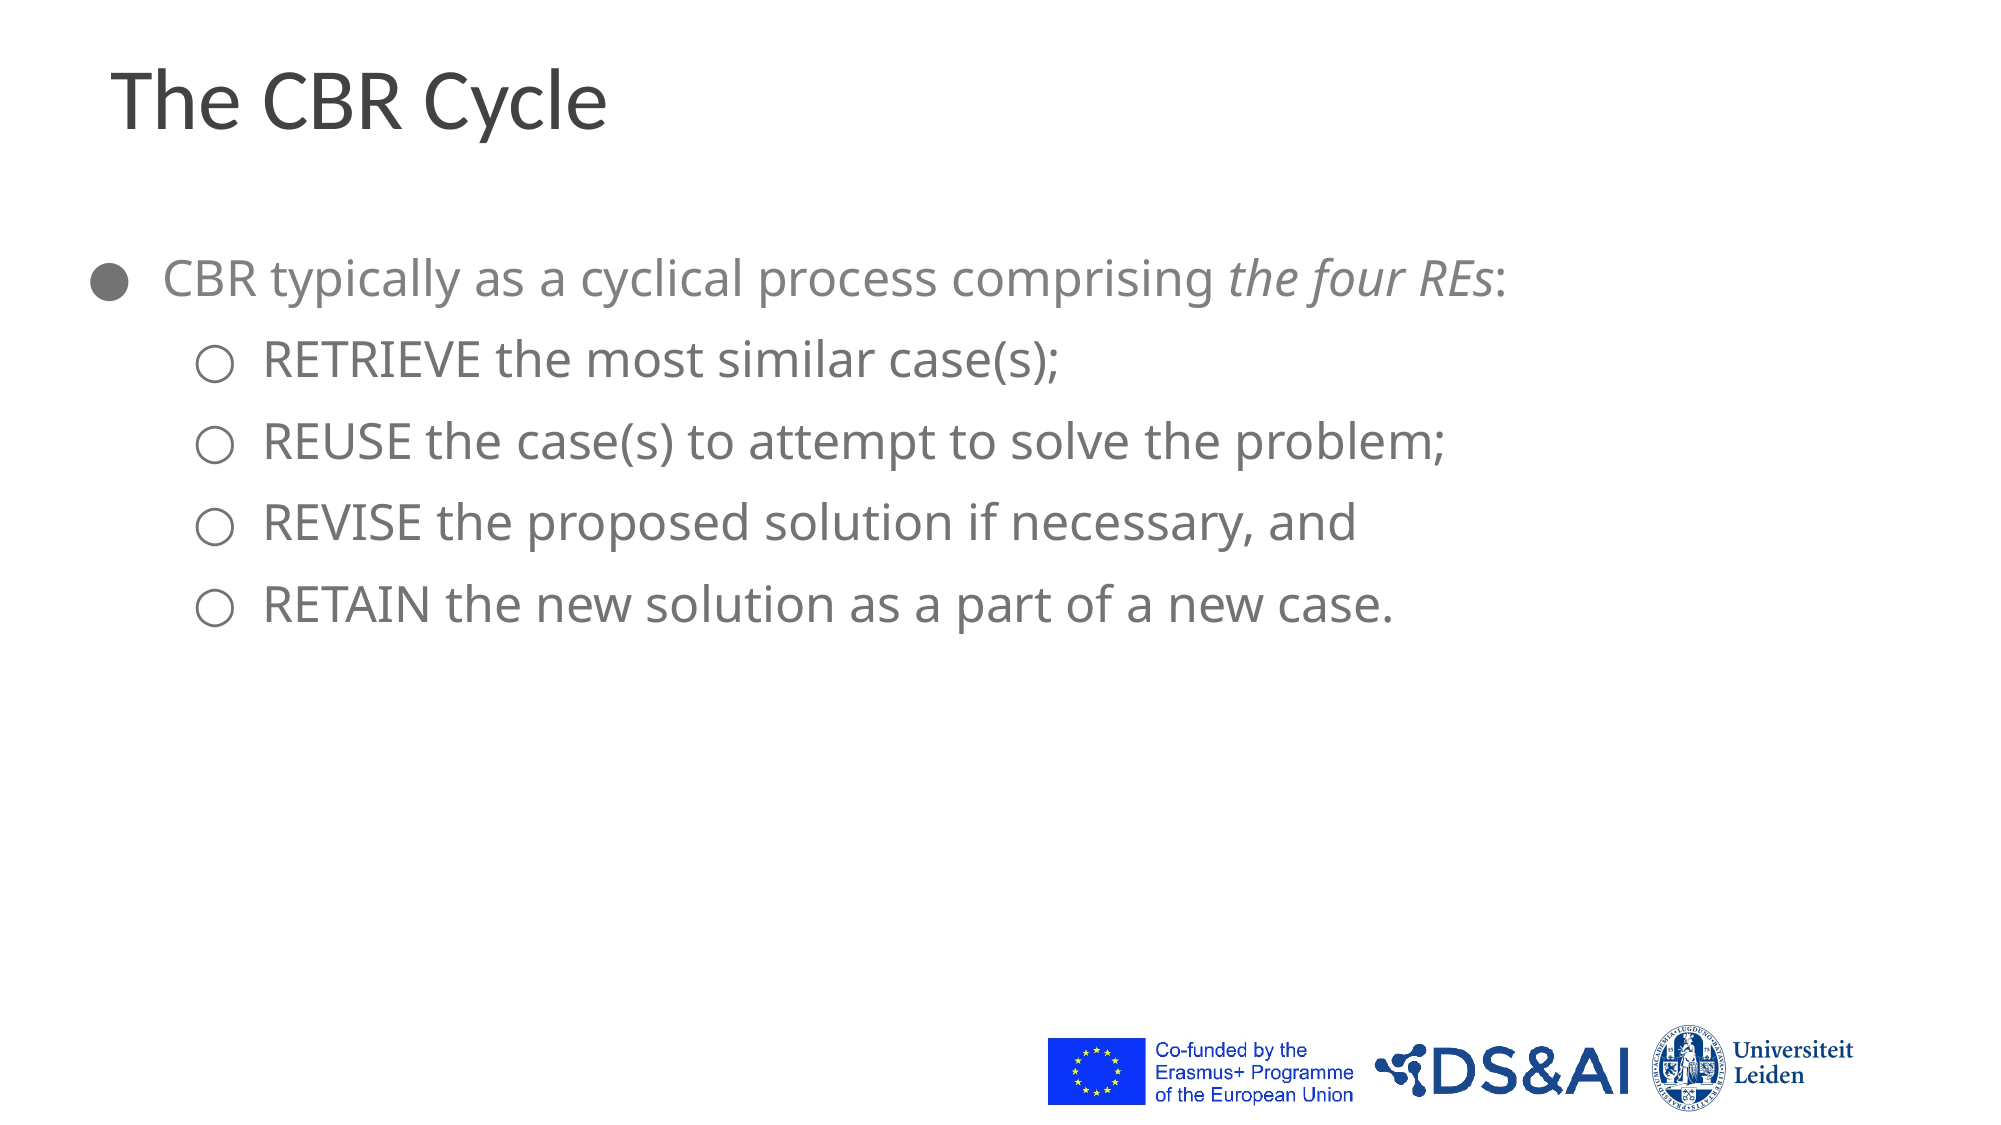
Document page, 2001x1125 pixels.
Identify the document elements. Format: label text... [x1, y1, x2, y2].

picture [1031, 1013, 1857, 1125]
list CBR typically as a cyclical process comprising the four REs: RETRIEVE the most similar case(s); REUSE the case(s) to attempt to solve the problem; REVISE the proposed solution if necessary, and RETAIN the new solution as a part of a new case. [47, 222, 1953, 1013]
title The CBR Cycle [95, 11, 2000, 179]
